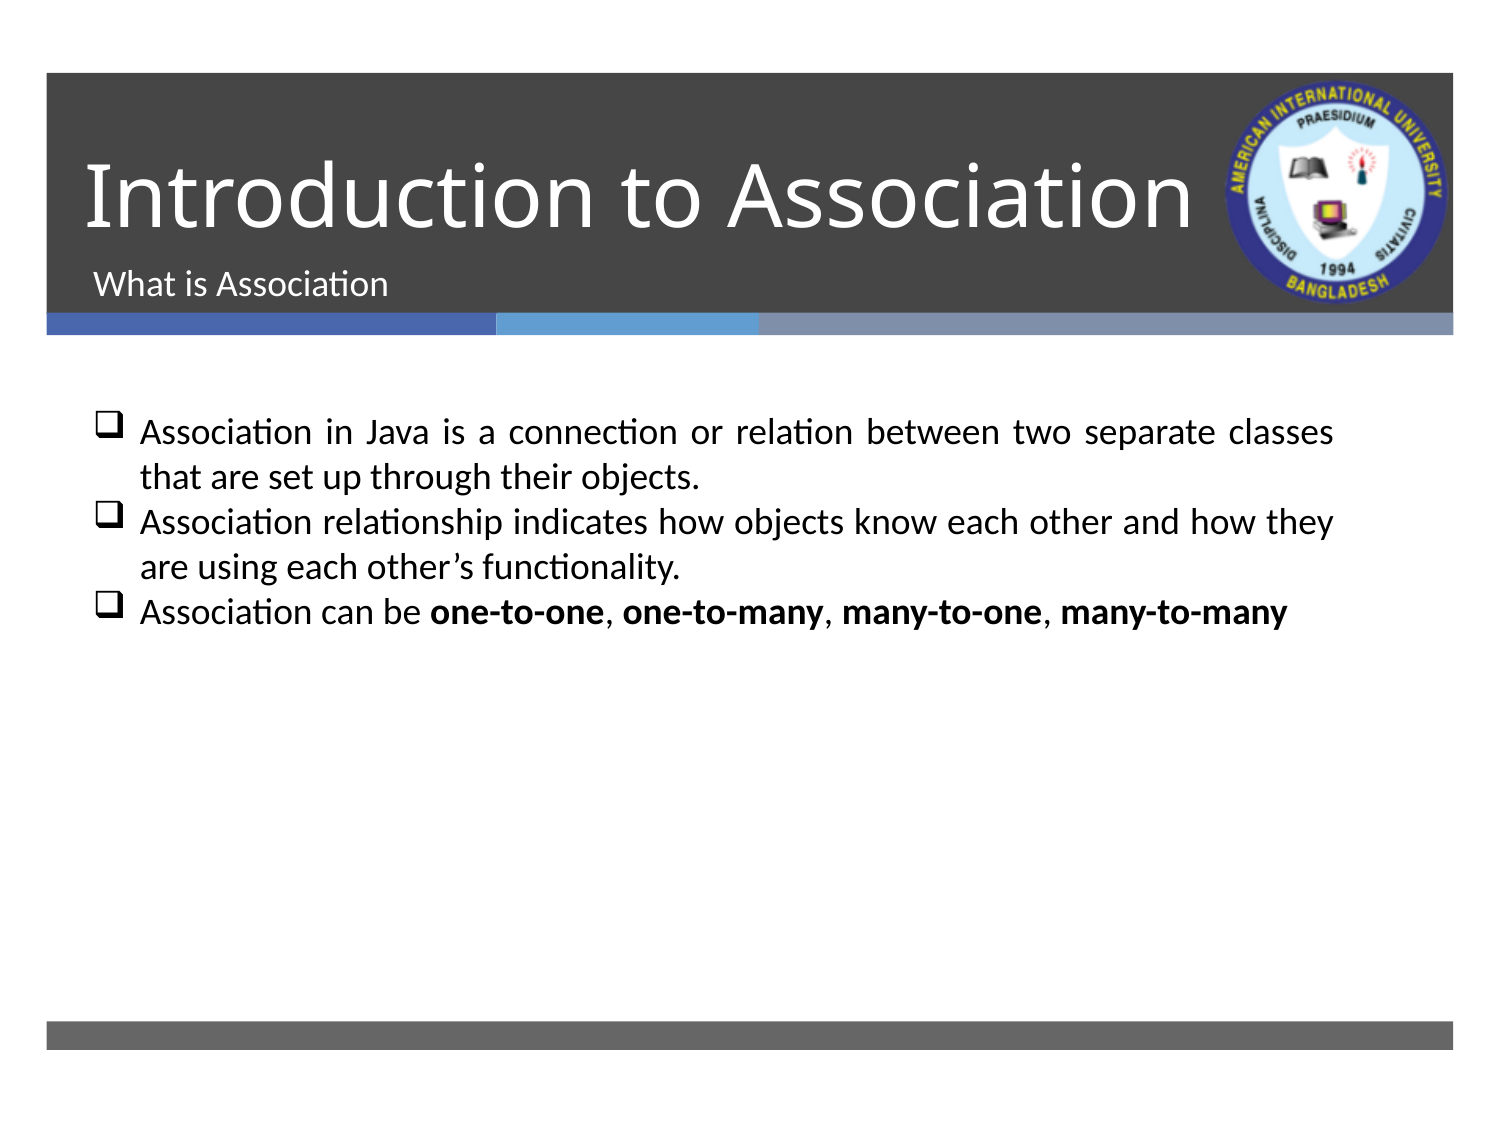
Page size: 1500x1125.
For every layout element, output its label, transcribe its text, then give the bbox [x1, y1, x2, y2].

text_box Association in Java is a connection or relation between two separate classes that are set up through their objects. Association relationship indicates how objects know each other and how they are using each other’s functionality. Association can be one-to-one, one-to-many, many-to-one, many-to-many [78, 399, 1351, 640]
subtitle What is Association [78, 251, 1351, 331]
picture [1351, 75, 1454, 310]
title Introduction to Association [69, 73, 1351, 253]
